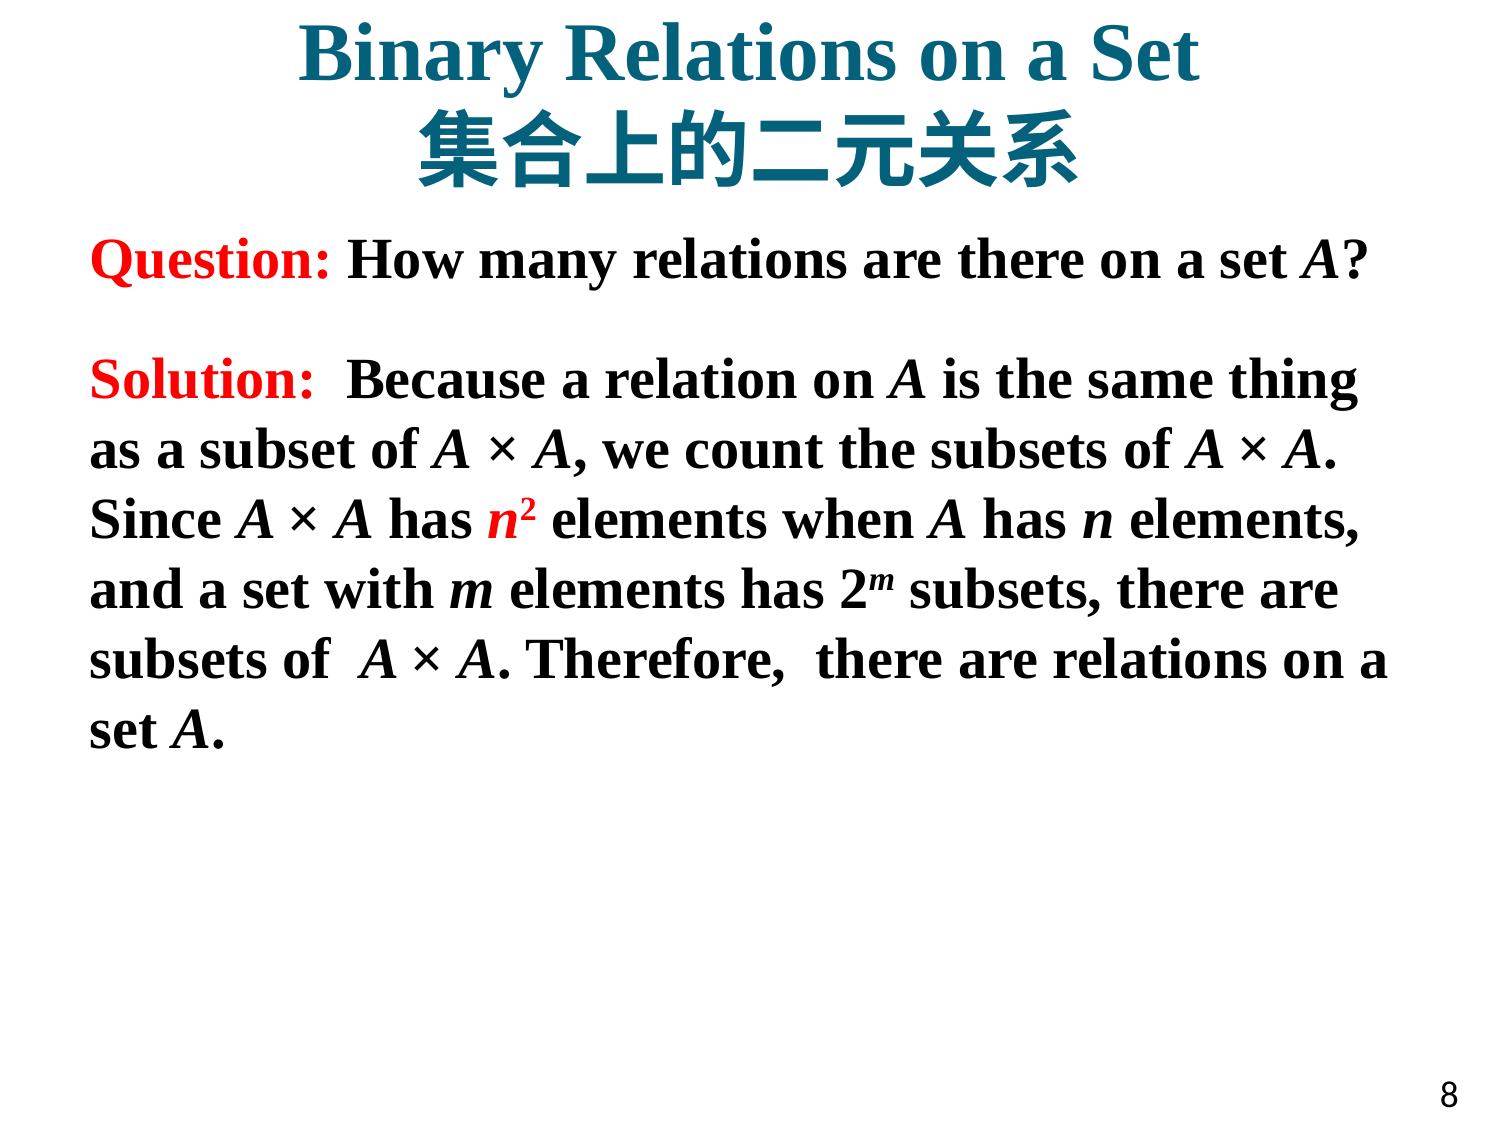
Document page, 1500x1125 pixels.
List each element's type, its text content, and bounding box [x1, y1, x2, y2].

title Binary Relations on a Set 集合上的二元关系 [0, 0, 1500, 195]
